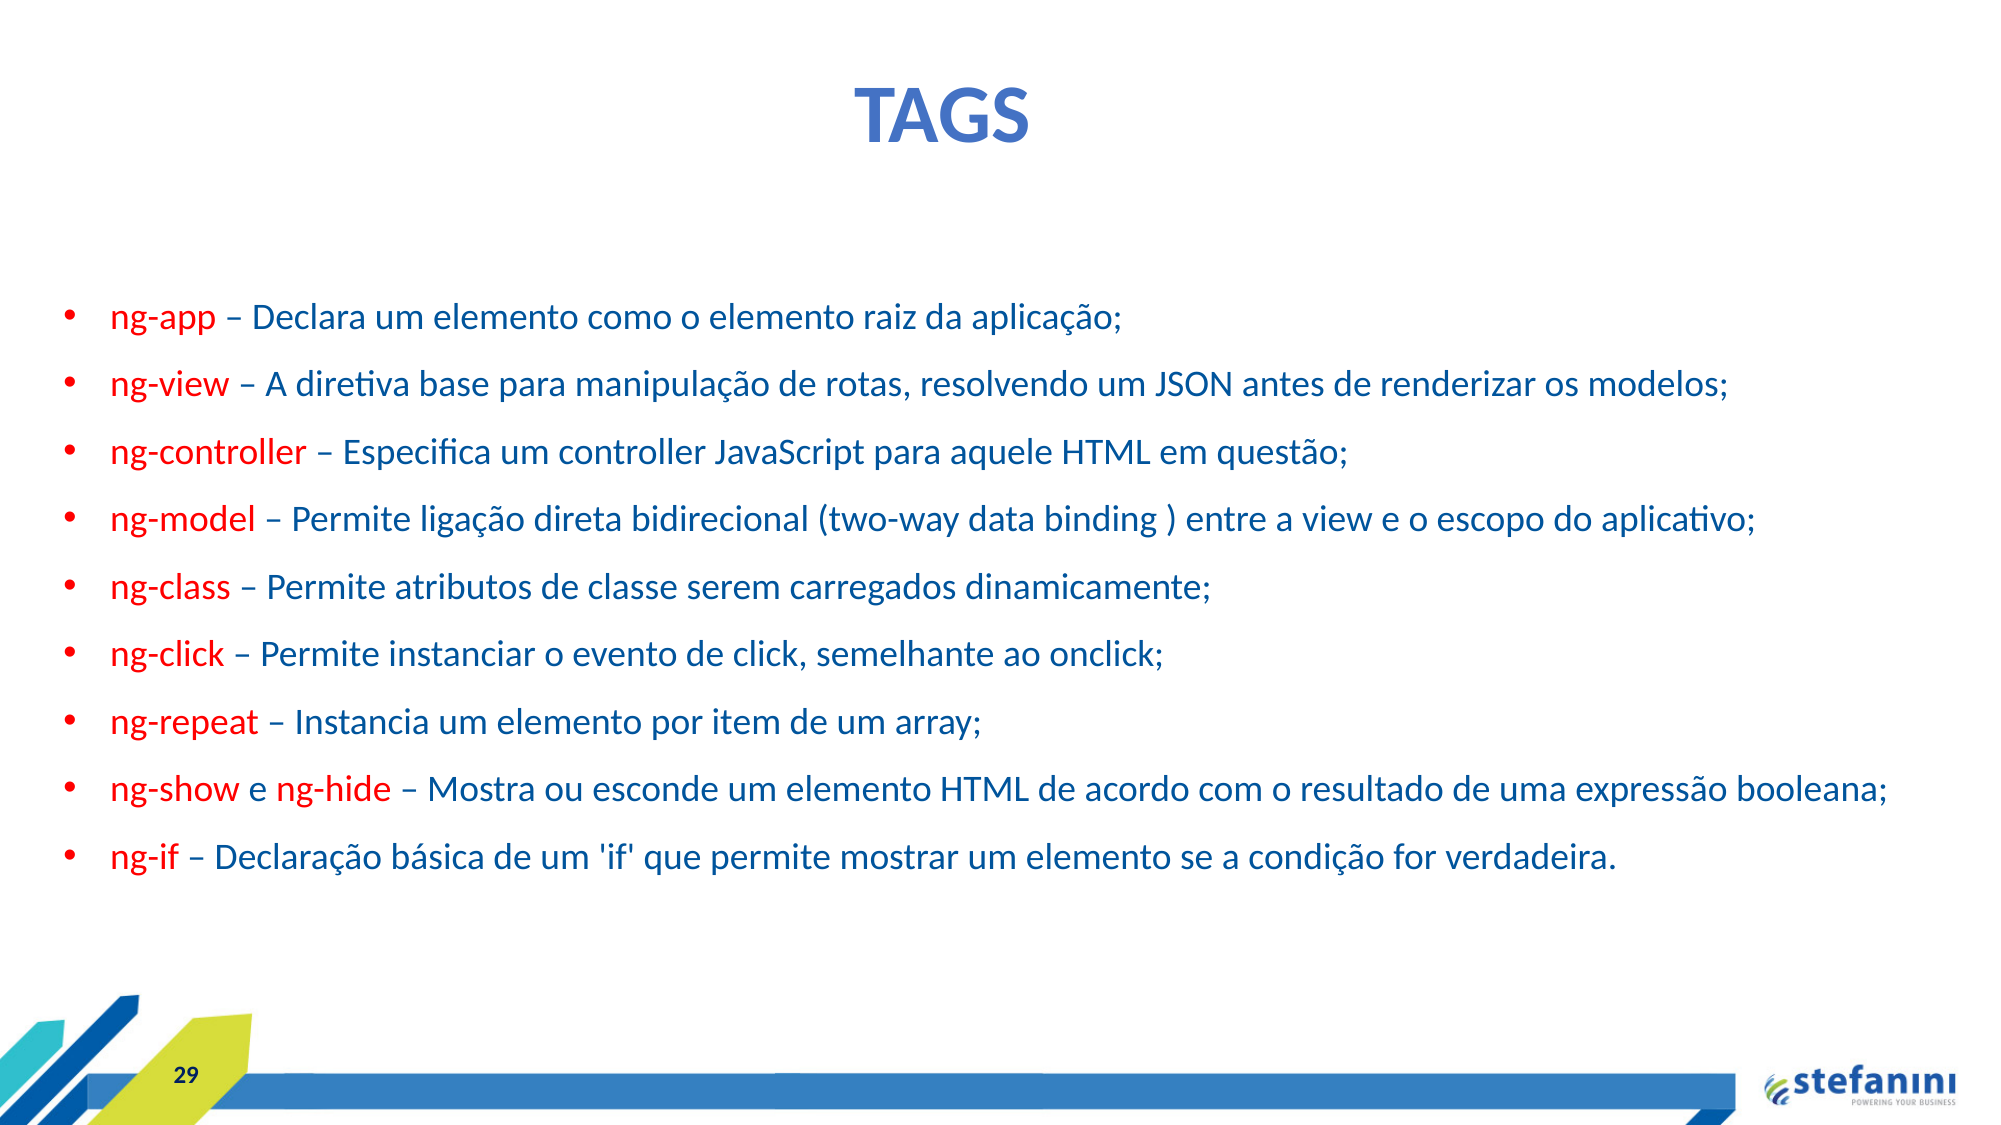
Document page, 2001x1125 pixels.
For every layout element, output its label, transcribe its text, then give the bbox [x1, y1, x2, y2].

slide_number 29 [158, 1043, 609, 1104]
picture [0, 981, 1998, 1125]
text_box ng-app – Declara um elemento como o elemento raiz da aplicação; ng-view – A diretiva base para manipulação de rotas, resolvendo um JSON antes de renderizar os modelos; ng-controller – Especifica um controller JavaScript para aquele HTML em questão; ng-model – Permite ligação direta bidirecional (two-way data binding ) entre a view e o escopo do aplicativo; ng-class – Permite atributos de classe serem carregados dinamicamente; ng-click – Permite instanciar o evento de click, semelhante ao onclick; ng-repeat – Instancia um elemento por item de um array; ng-show e ng-hide – Mostra ou esconde um elemento HTML de acordo com o resultado de uma expressão booleana; ng-if – Declaração básica de um 'if' que permite mostrar um elemento se a condição for verdadeira. [48, 261, 1906, 930]
list TAGS [79, 63, 1805, 261]
